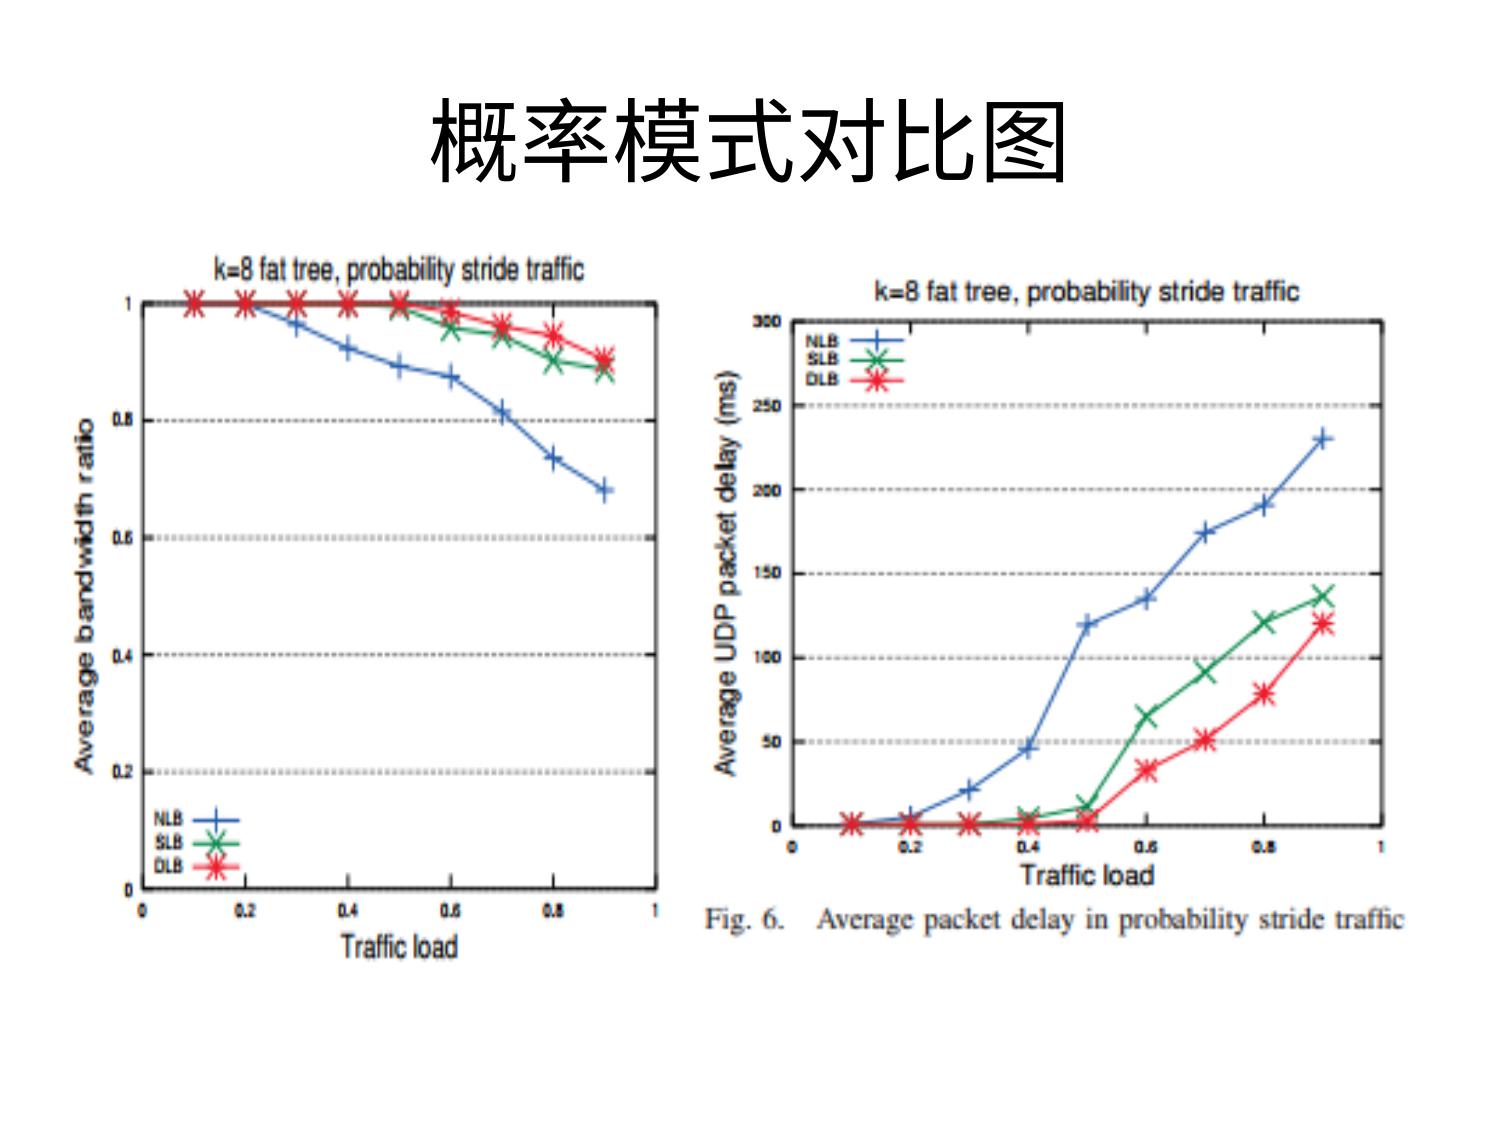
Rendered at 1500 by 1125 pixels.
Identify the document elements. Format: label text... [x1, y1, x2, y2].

picture [690, 255, 1426, 953]
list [29, 226, 692, 977]
title 概率模式对比图 [75, 45, 1425, 233]
